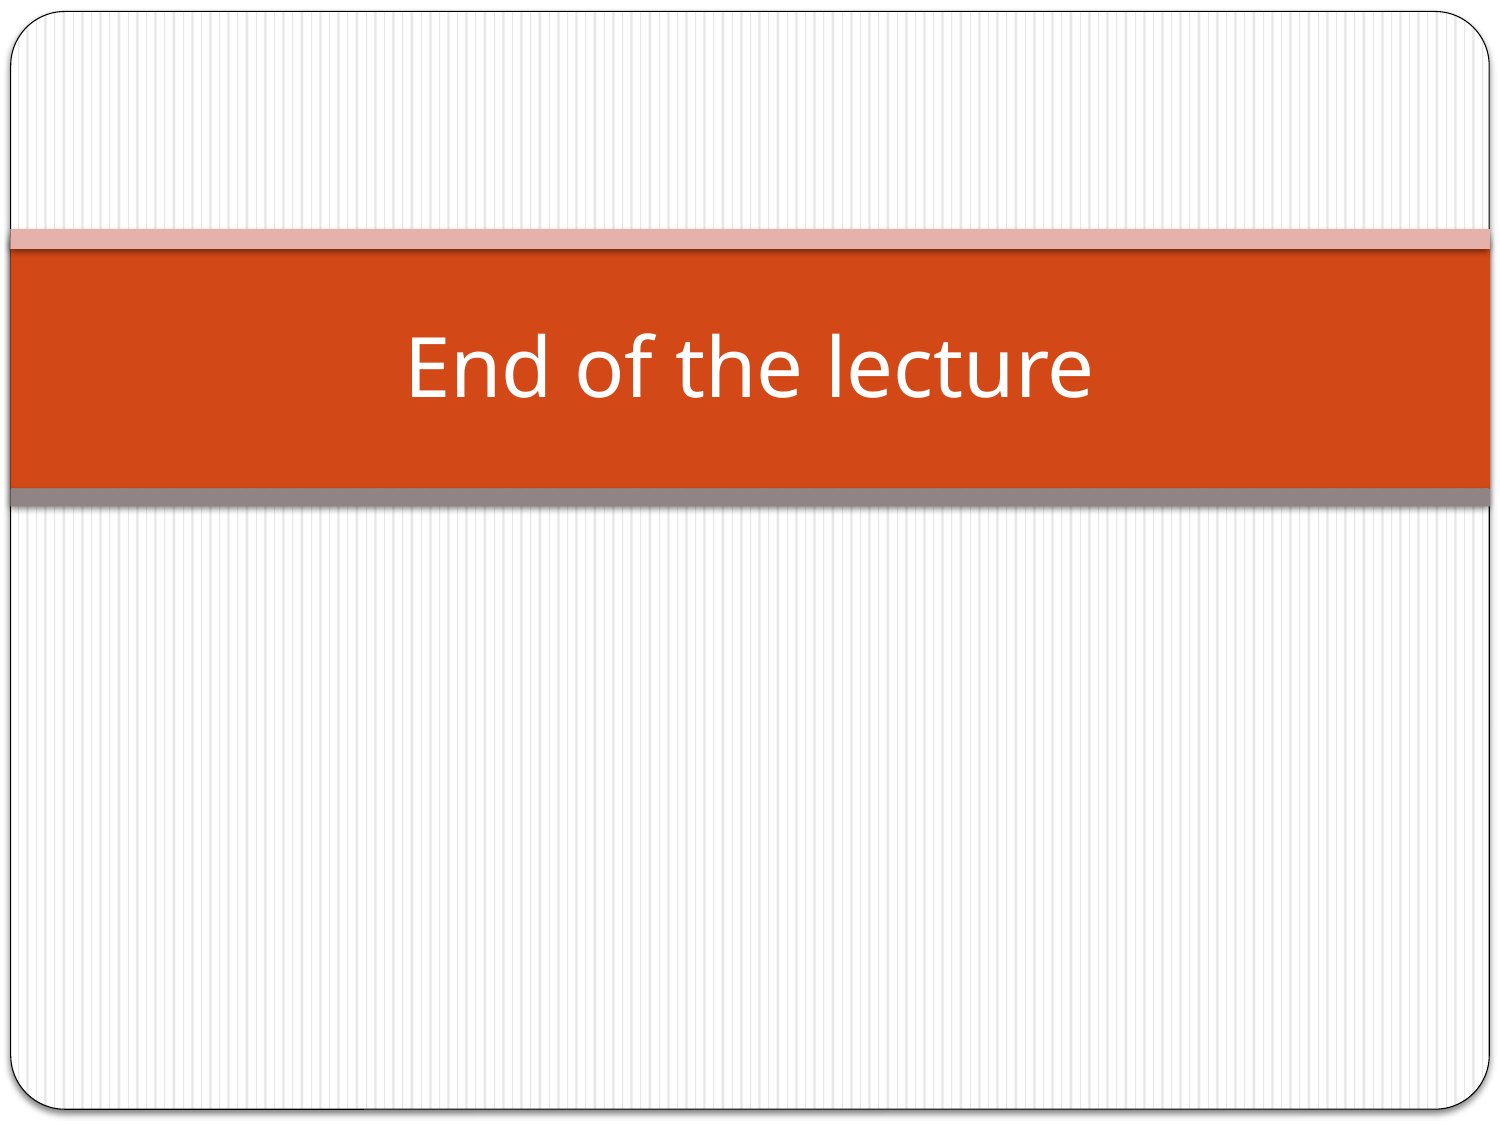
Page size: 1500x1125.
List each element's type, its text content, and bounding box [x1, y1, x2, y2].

title End of the lecture [75, 247, 1425, 489]
